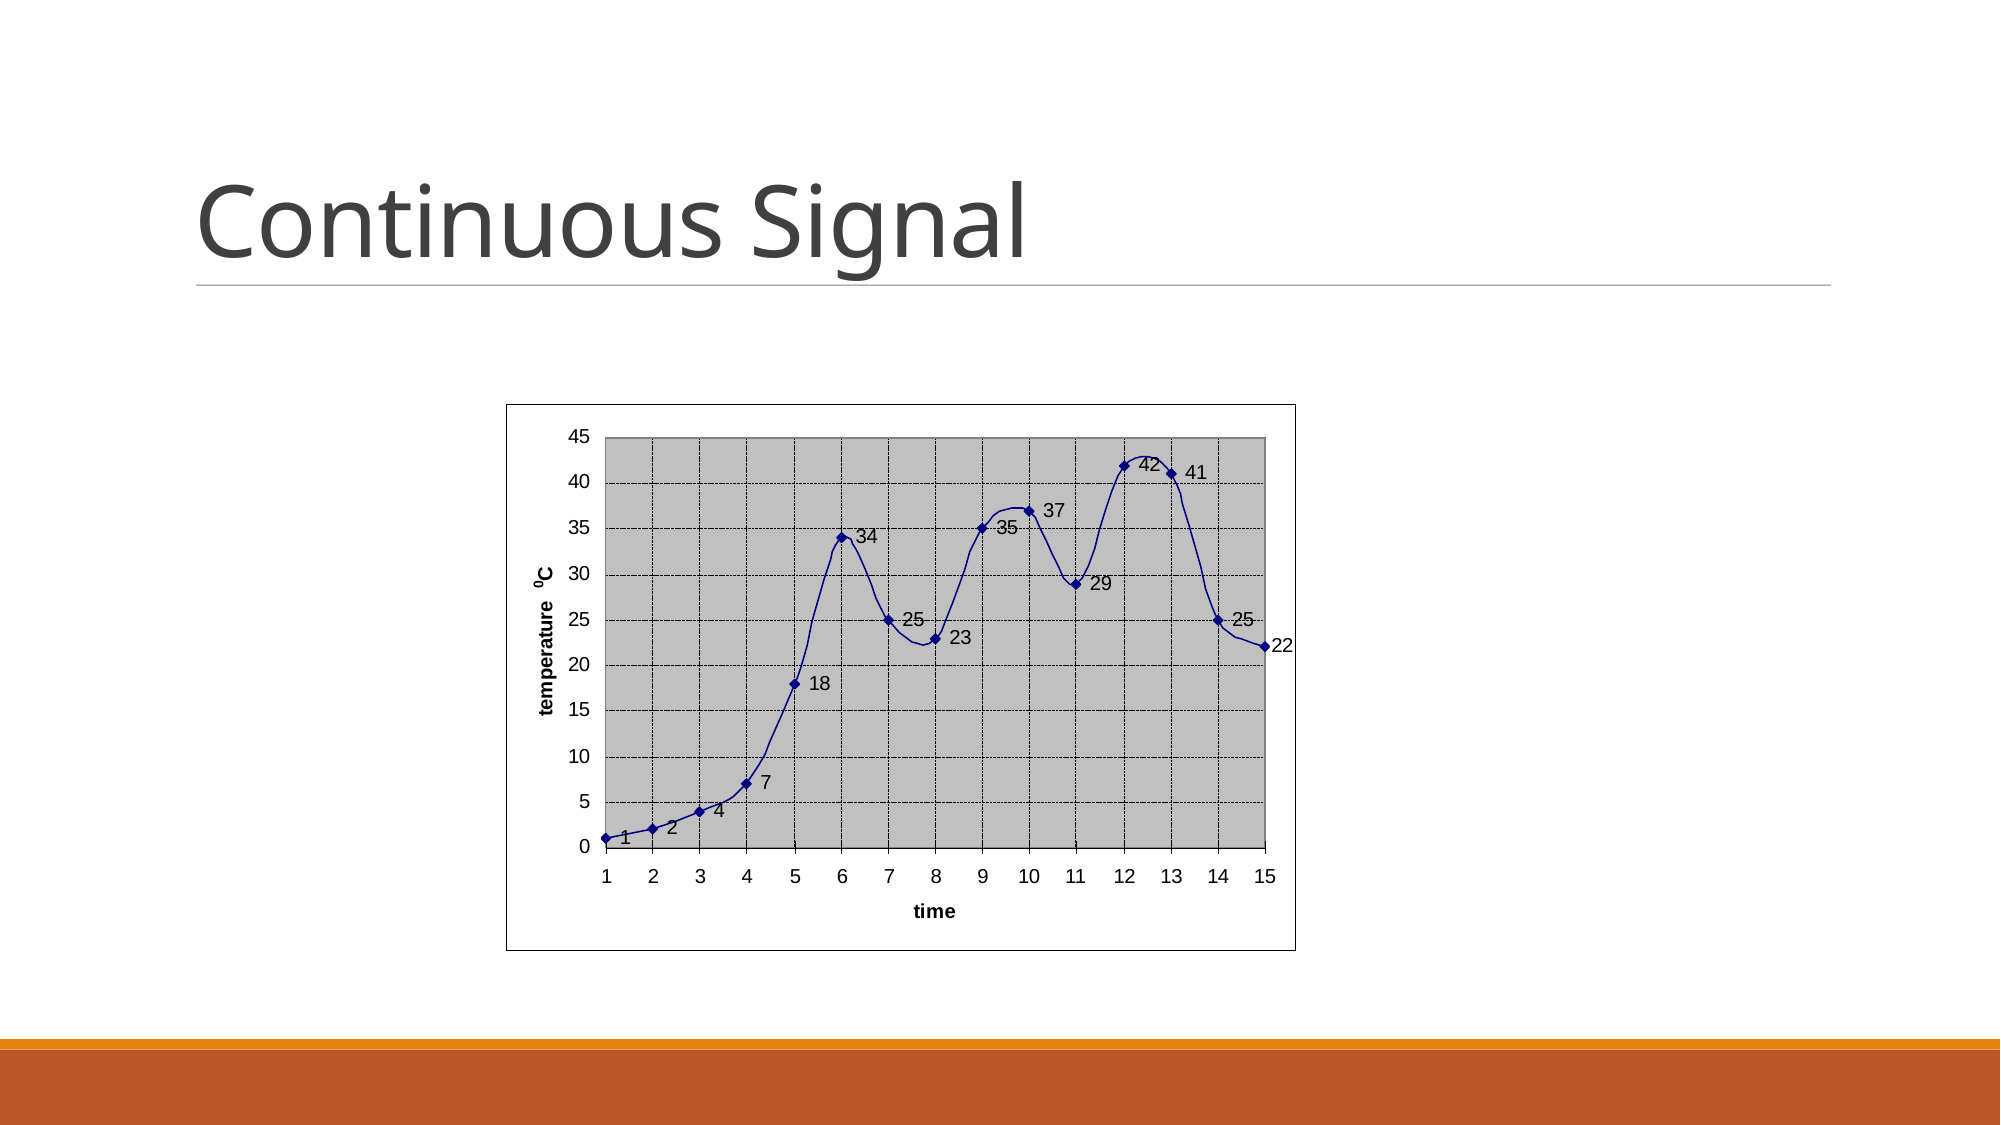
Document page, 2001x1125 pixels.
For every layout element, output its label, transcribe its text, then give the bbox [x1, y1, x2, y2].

picture [497, 395, 1305, 959]
text_box Continuous Signal [179, 46, 1830, 285]
